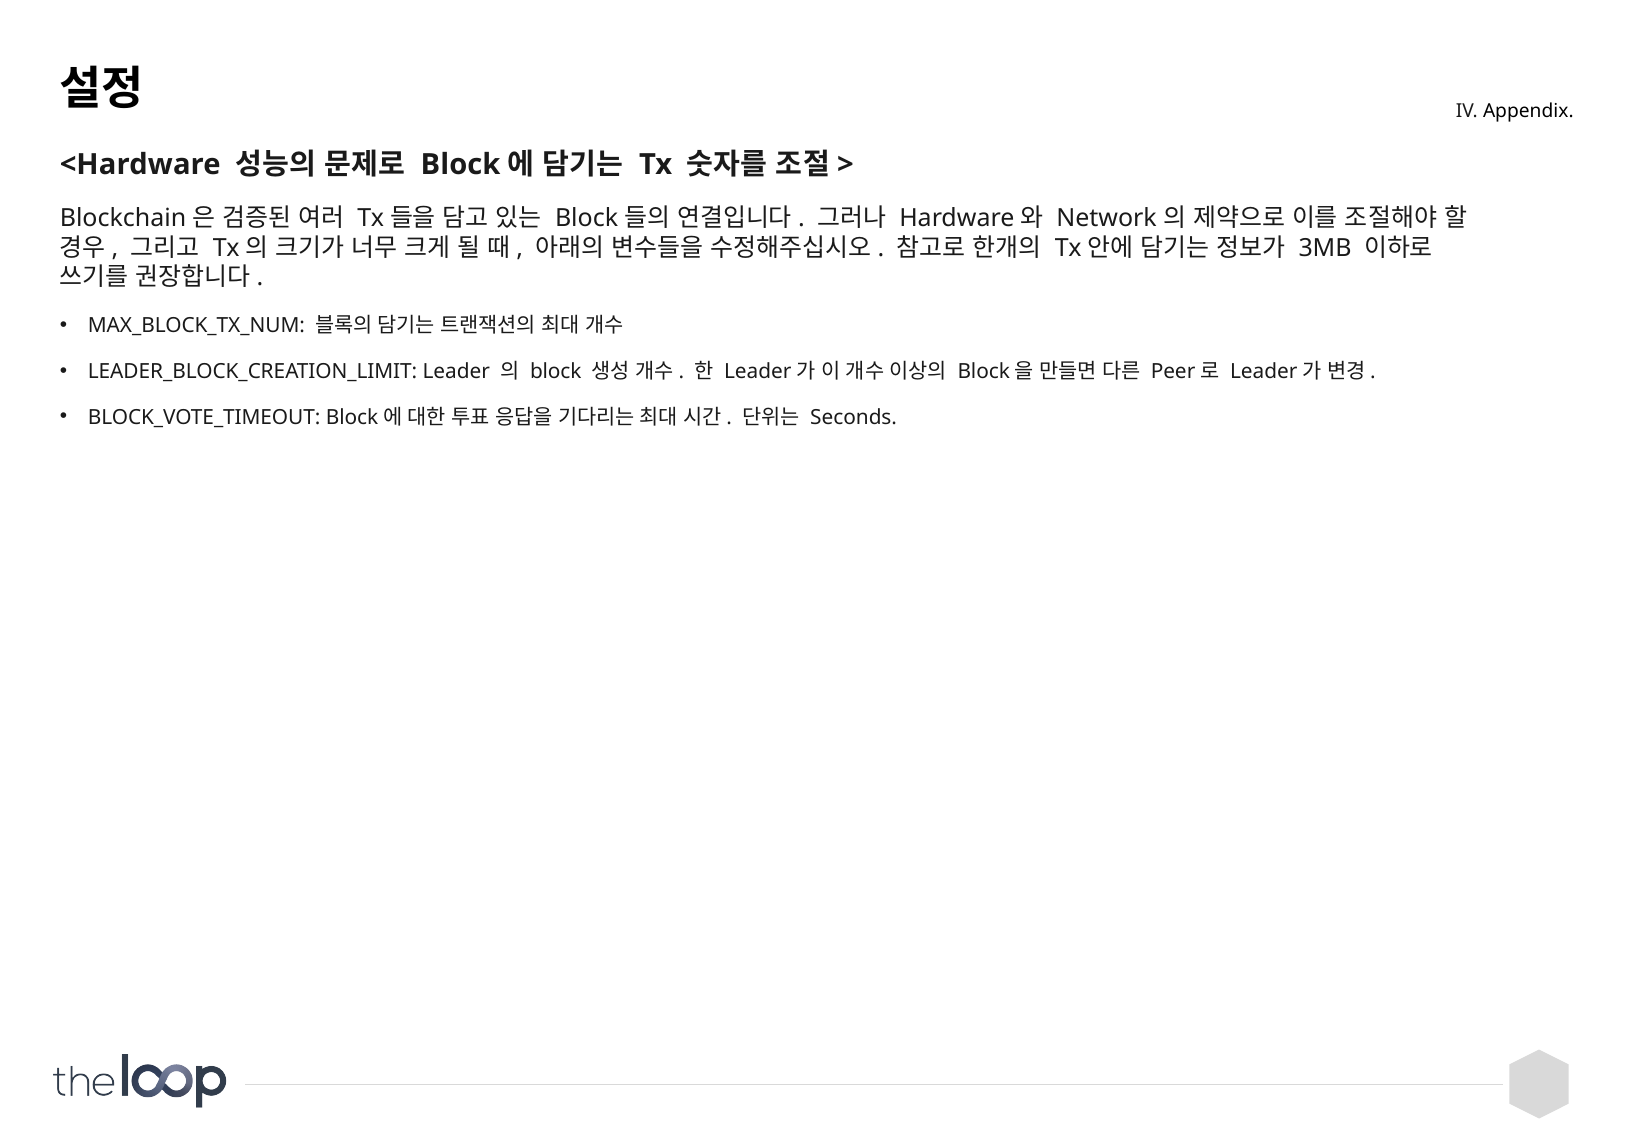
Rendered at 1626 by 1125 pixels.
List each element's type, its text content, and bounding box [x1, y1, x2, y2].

list <Hardware 성능의 문제로 Block에 담기는 Tx 숫자를 조절> Blockchain은 검증된 여러 Tx들을 담고 있는 Block들의 연결입니다. 그러나 Hardware와 Network의 제약으로 이를 조절해야 할 경우, 그리고 Tx의 크기가 너무 크게 될 때, 아래의 변수들을 수정해주십시오. 참고로 한개의 Tx안에 담기는 정보가 3MB 이하로 쓰기를 권장합니다. MAX_BLOCK_TX_NUM: 블록의 담기는 트랜잭션의 최대 개수 LEADER_BLOCK_CREATION_LIMIT: Leader 의 block 생성 개수. 한 Leader가 이 개수 이상의 Block을 만들면 다른 Peer로 Leader가 변경. BLOCK_VOTE_TIMEOUT: Block에 대한 투표 응답을 기다리는 최대 시간. 단위는 Seconds. [44, 137, 1514, 579]
picture [21, 1021, 258, 1125]
text_box IV. Appendix. [1271, 93, 1589, 130]
title 설정 [44, 59, 1514, 121]
